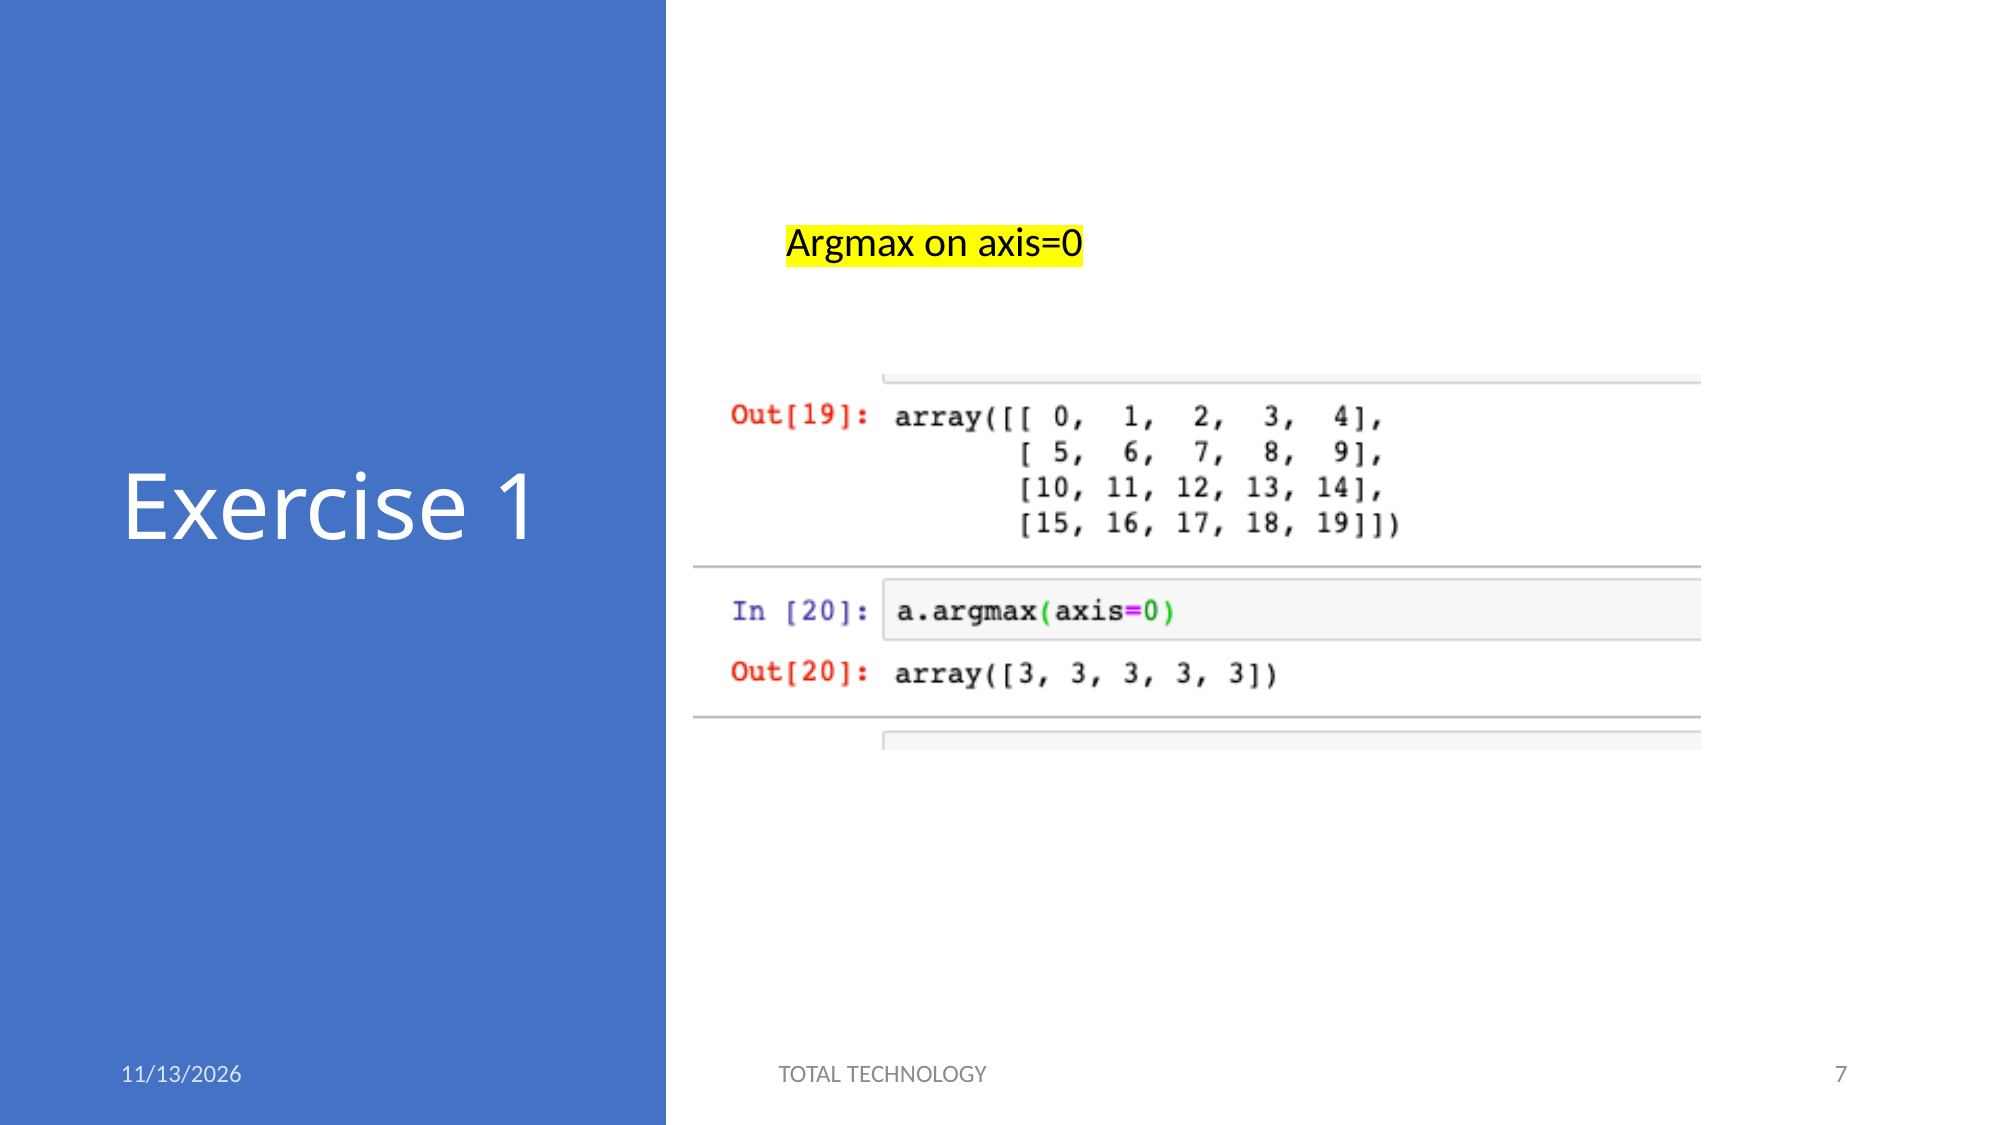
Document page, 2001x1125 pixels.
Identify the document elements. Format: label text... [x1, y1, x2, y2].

slide_number 7 [1728, 1042, 1863, 1103]
picture [693, 374, 1701, 750]
list Argmax on axis=0 [770, 104, 1895, 513]
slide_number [105, 1042, 588, 1103]
text_box [0, 0, 667, 1125]
footer TOTAL TECHNOLOGY [763, 1042, 1702, 1103]
title Exercise 1 [105, 104, 614, 1026]
